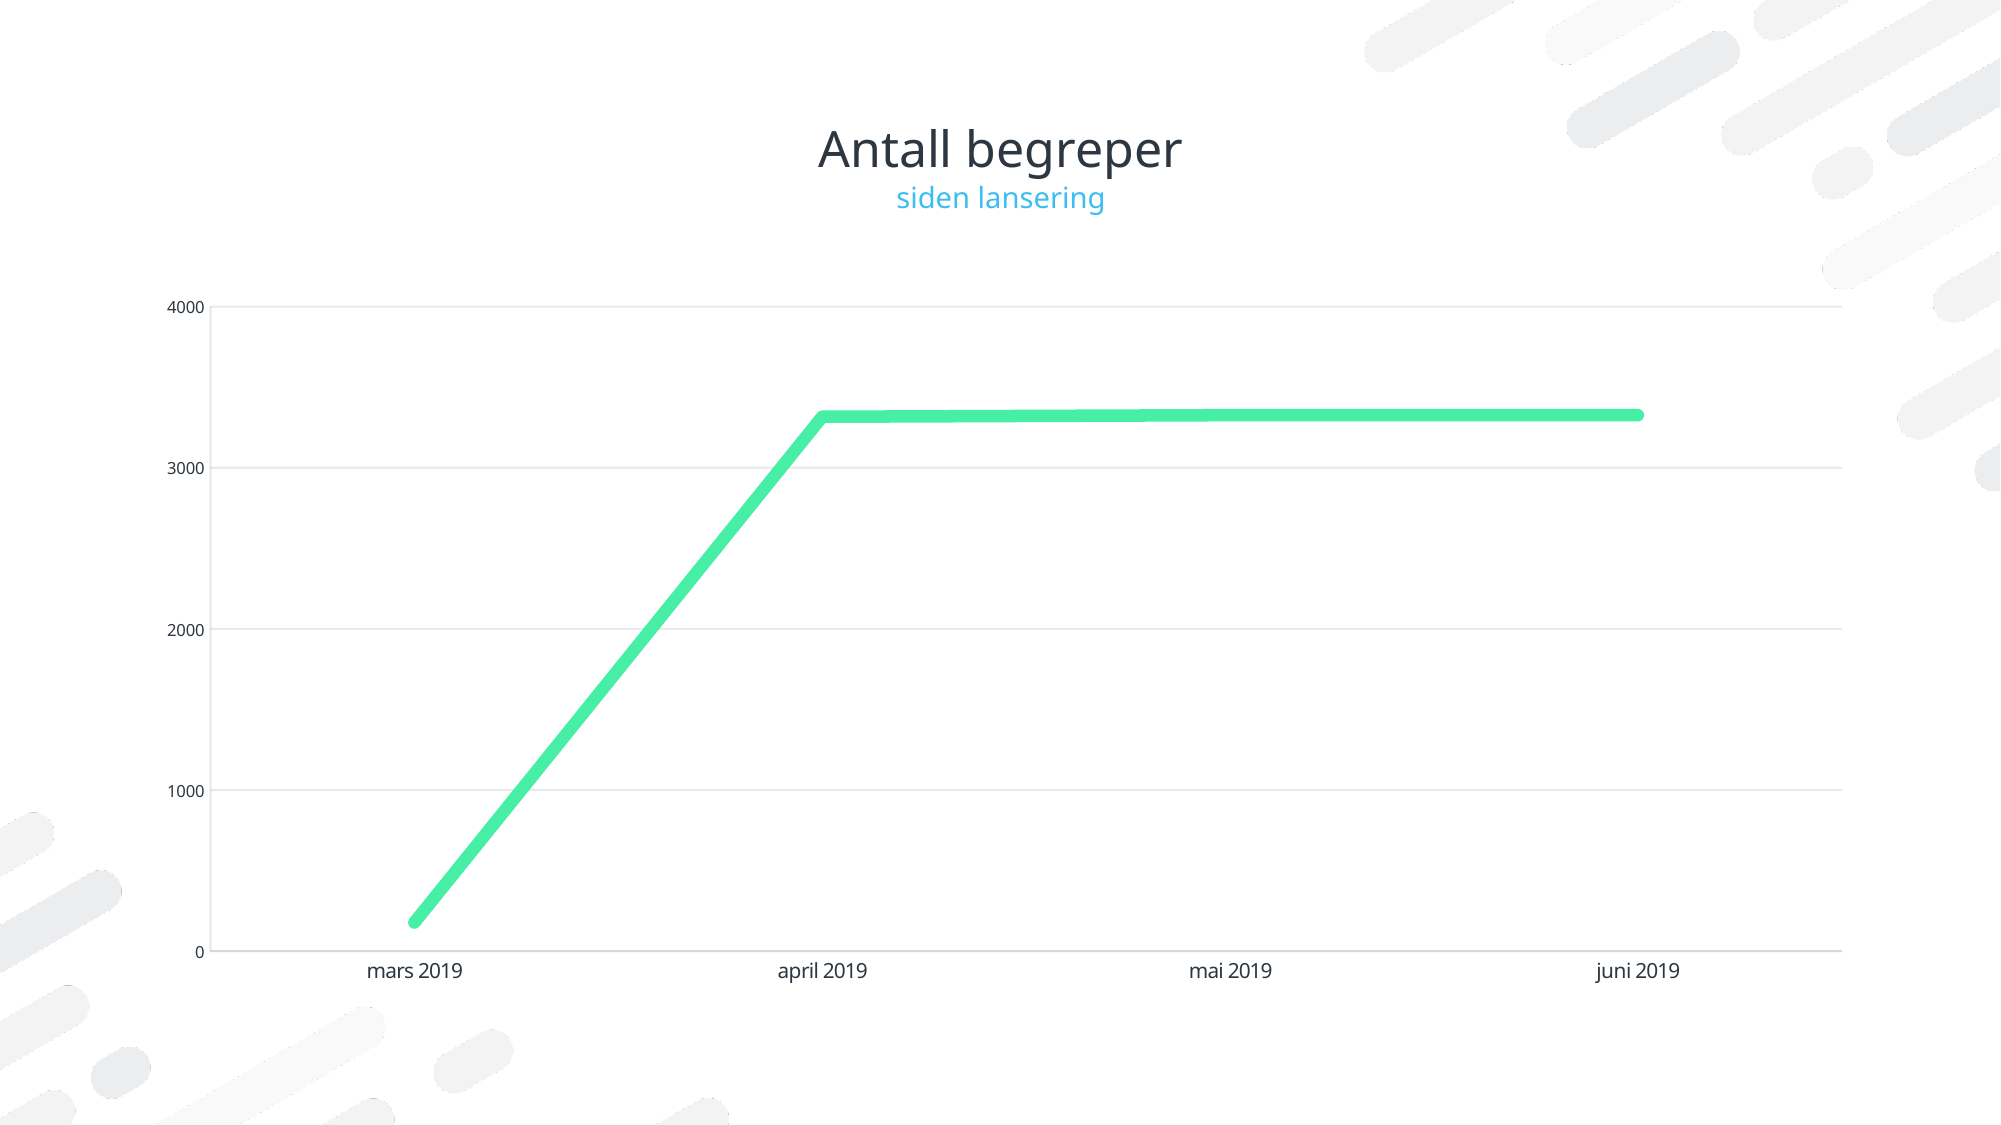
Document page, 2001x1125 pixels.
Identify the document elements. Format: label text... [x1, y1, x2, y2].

subtitle siden lansering [147, 177, 1855, 219]
title Antall begreper [147, 124, 1855, 177]
chart [132, 280, 1877, 1000]
